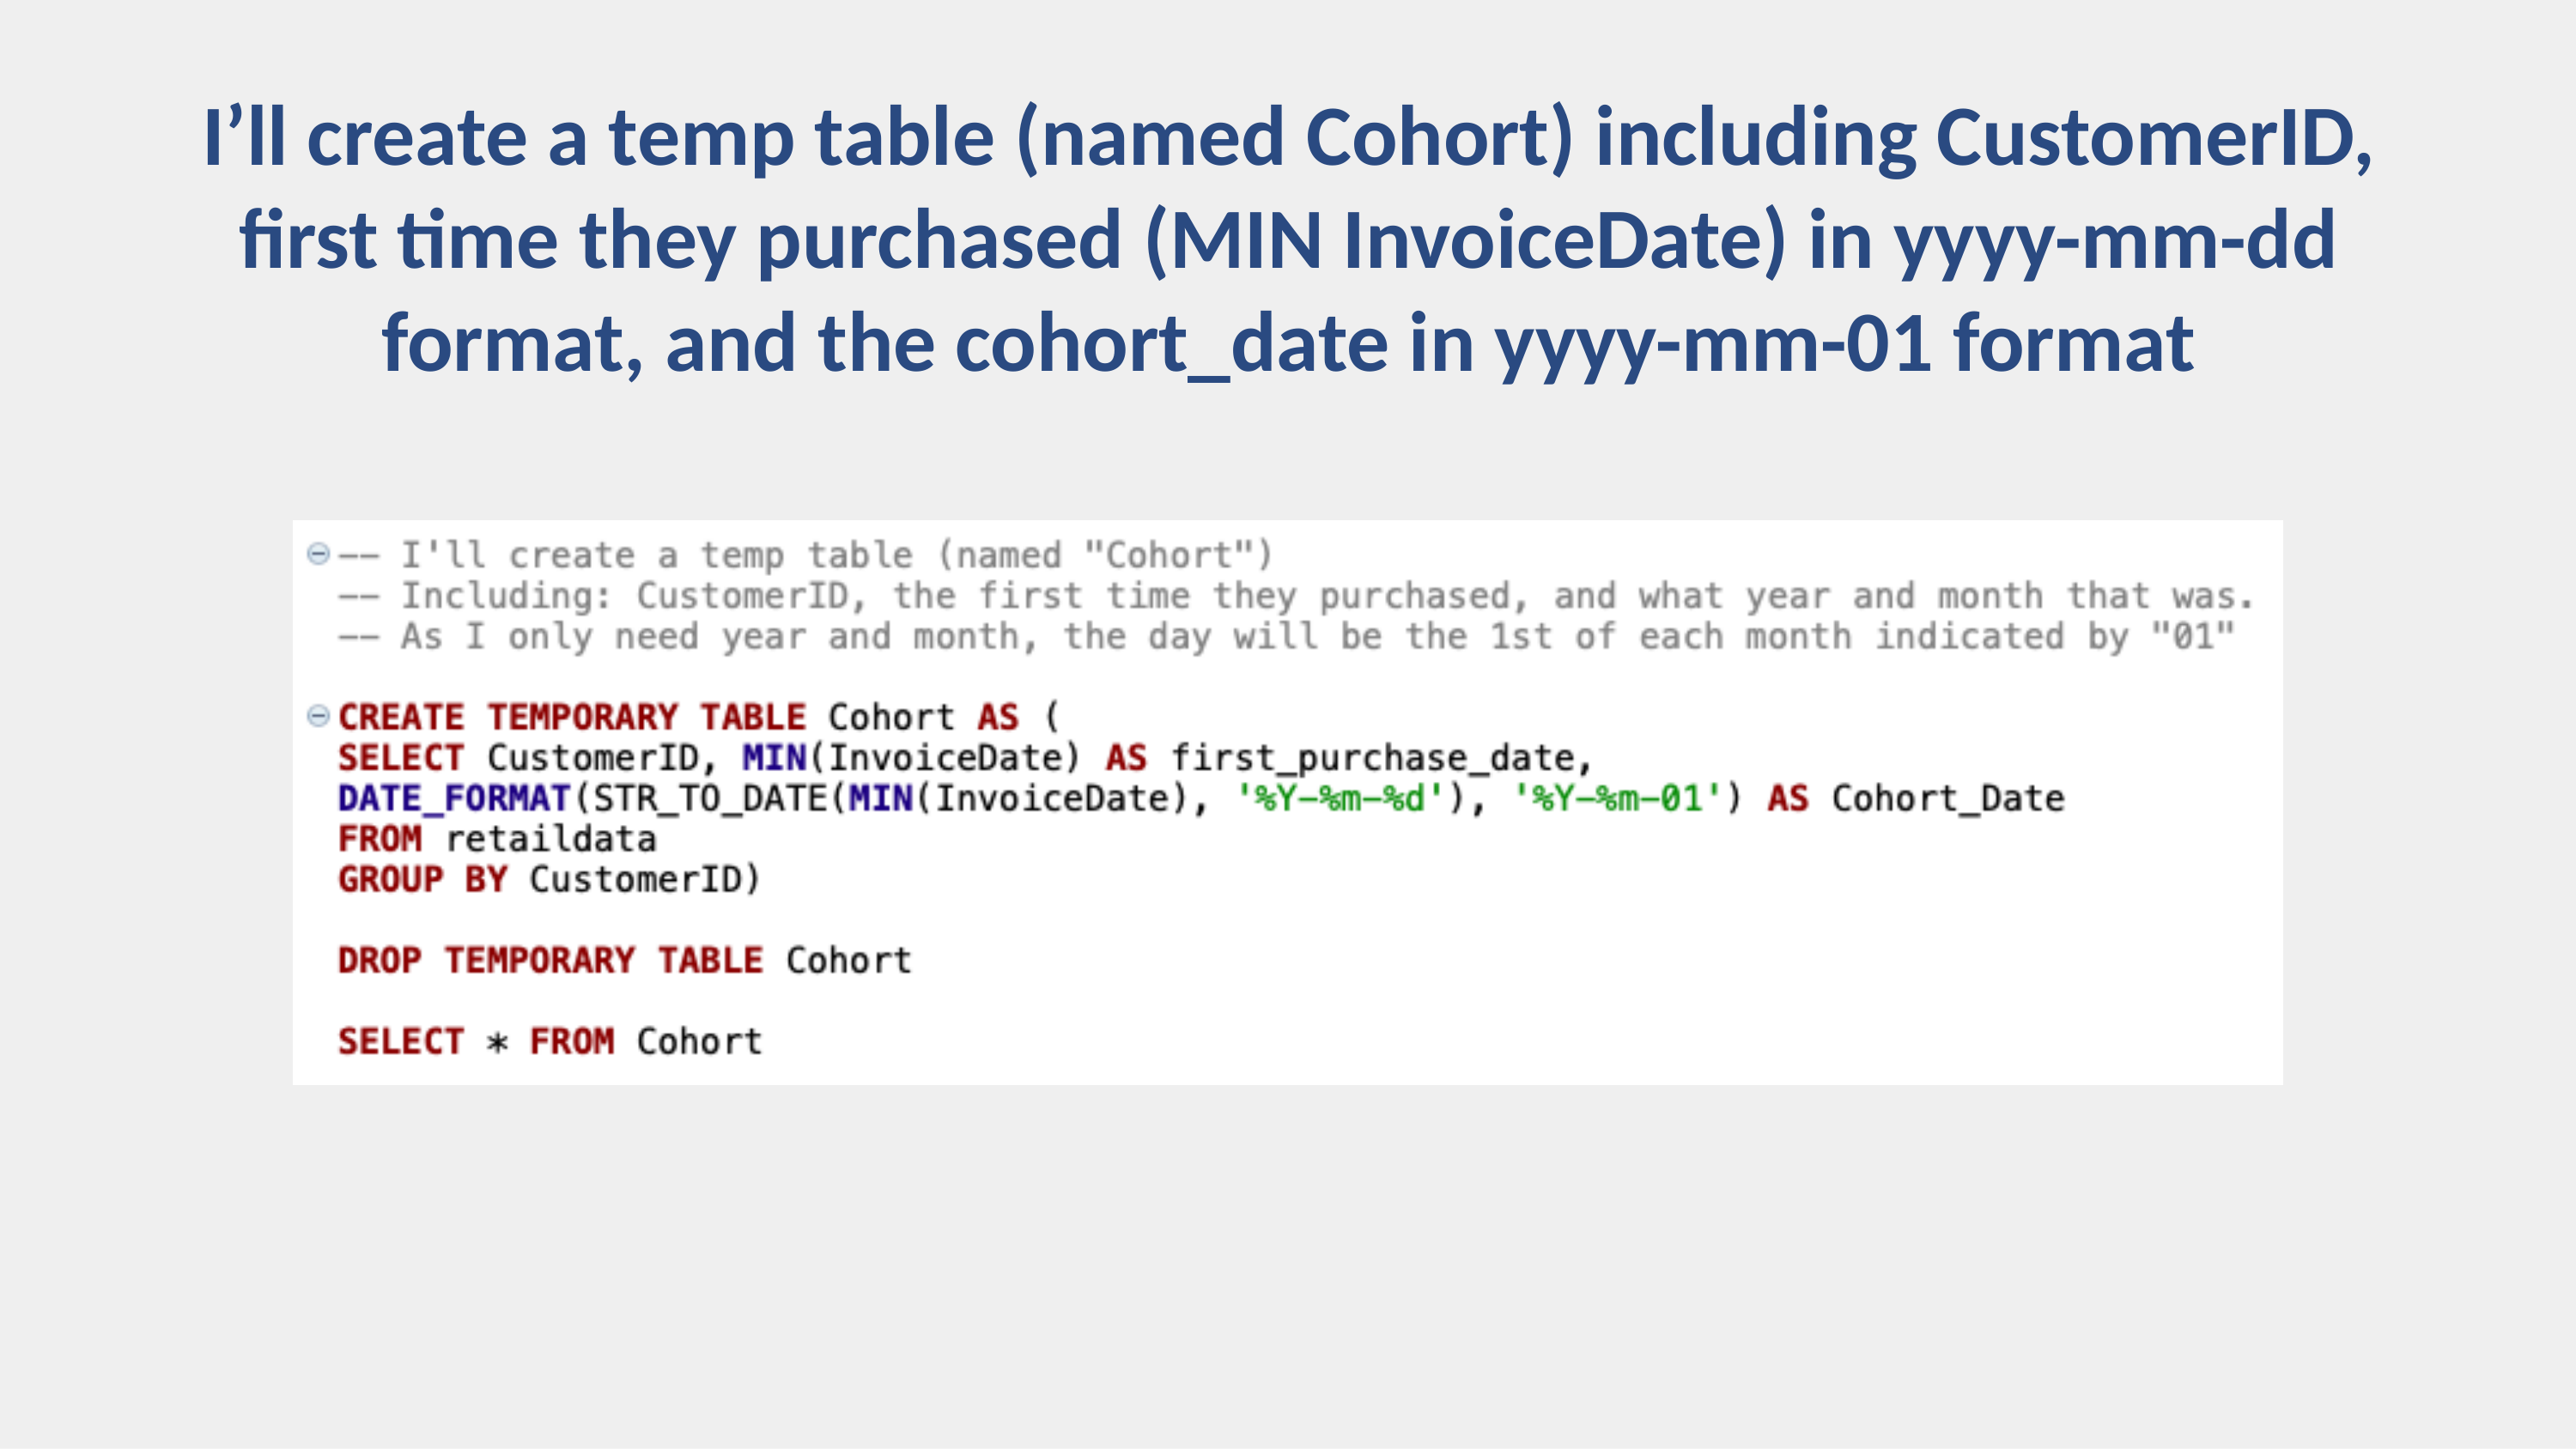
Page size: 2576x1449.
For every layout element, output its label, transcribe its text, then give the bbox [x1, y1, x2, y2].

title I’ll create a temp table (named Cohort) including CustomerID, first time they purchased (MIN InvoiceDate) in yyyy-mm-dd format, and the cohort_date in yyyy-mm-01 format [155, 77, 2421, 389]
picture [293, 519, 2283, 1085]
